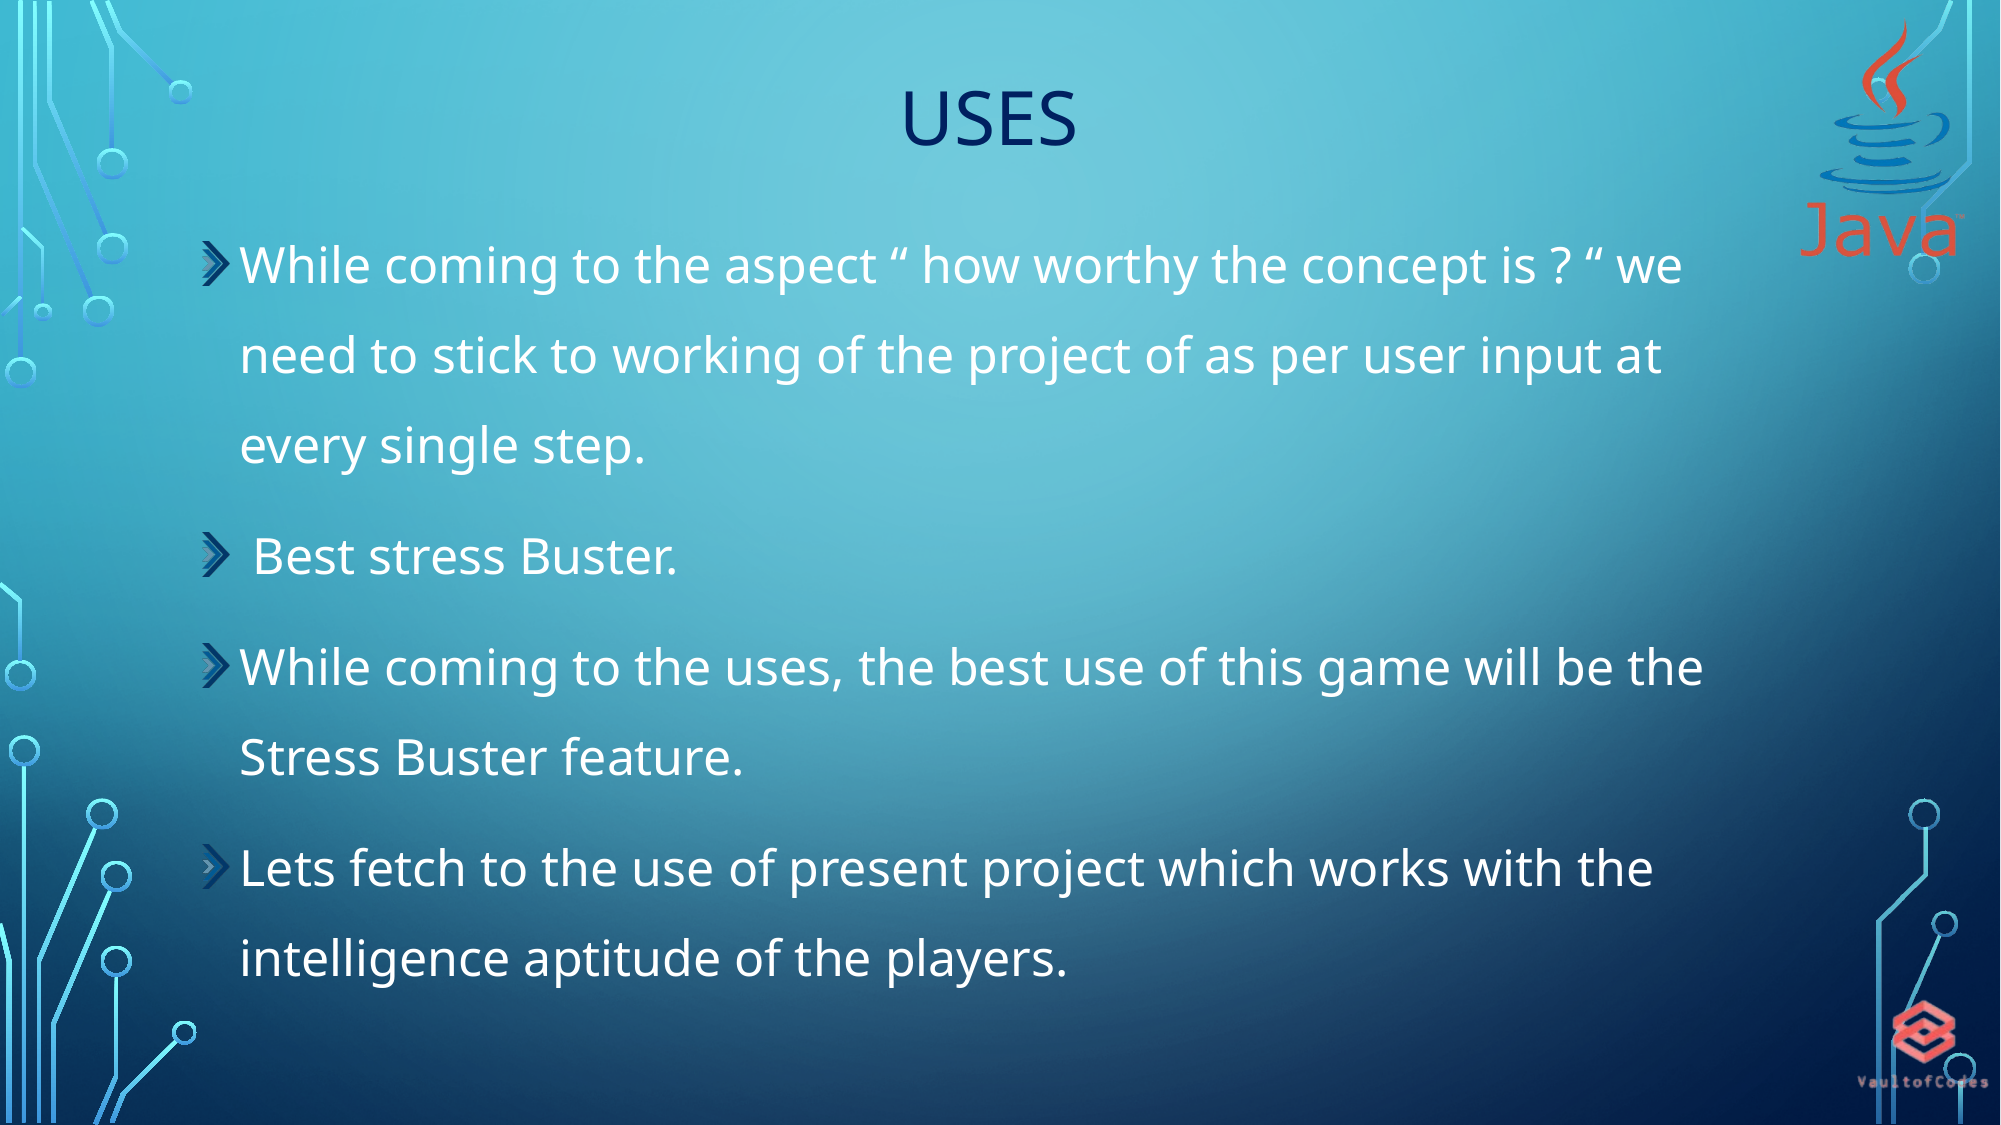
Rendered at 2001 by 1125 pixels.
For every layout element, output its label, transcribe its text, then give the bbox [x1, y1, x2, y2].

picture [202, 241, 230, 286]
title USES [176, 0, 1802, 243]
picture [202, 532, 230, 577]
picture [202, 844, 230, 889]
picture [1782, 10, 1996, 262]
list While coming to the aspect “ how worthy the concept is ? “ we need to stick to working of the project of as per user input at every single step. Best stress Buster. While coming to the uses, the best use of this game will be the Stress Buster feature. Lets fetch to the use of present project which works with the intelligence aptitude of the players. [187, 196, 1813, 1120]
picture [1850, 975, 1994, 1120]
picture [202, 643, 230, 688]
